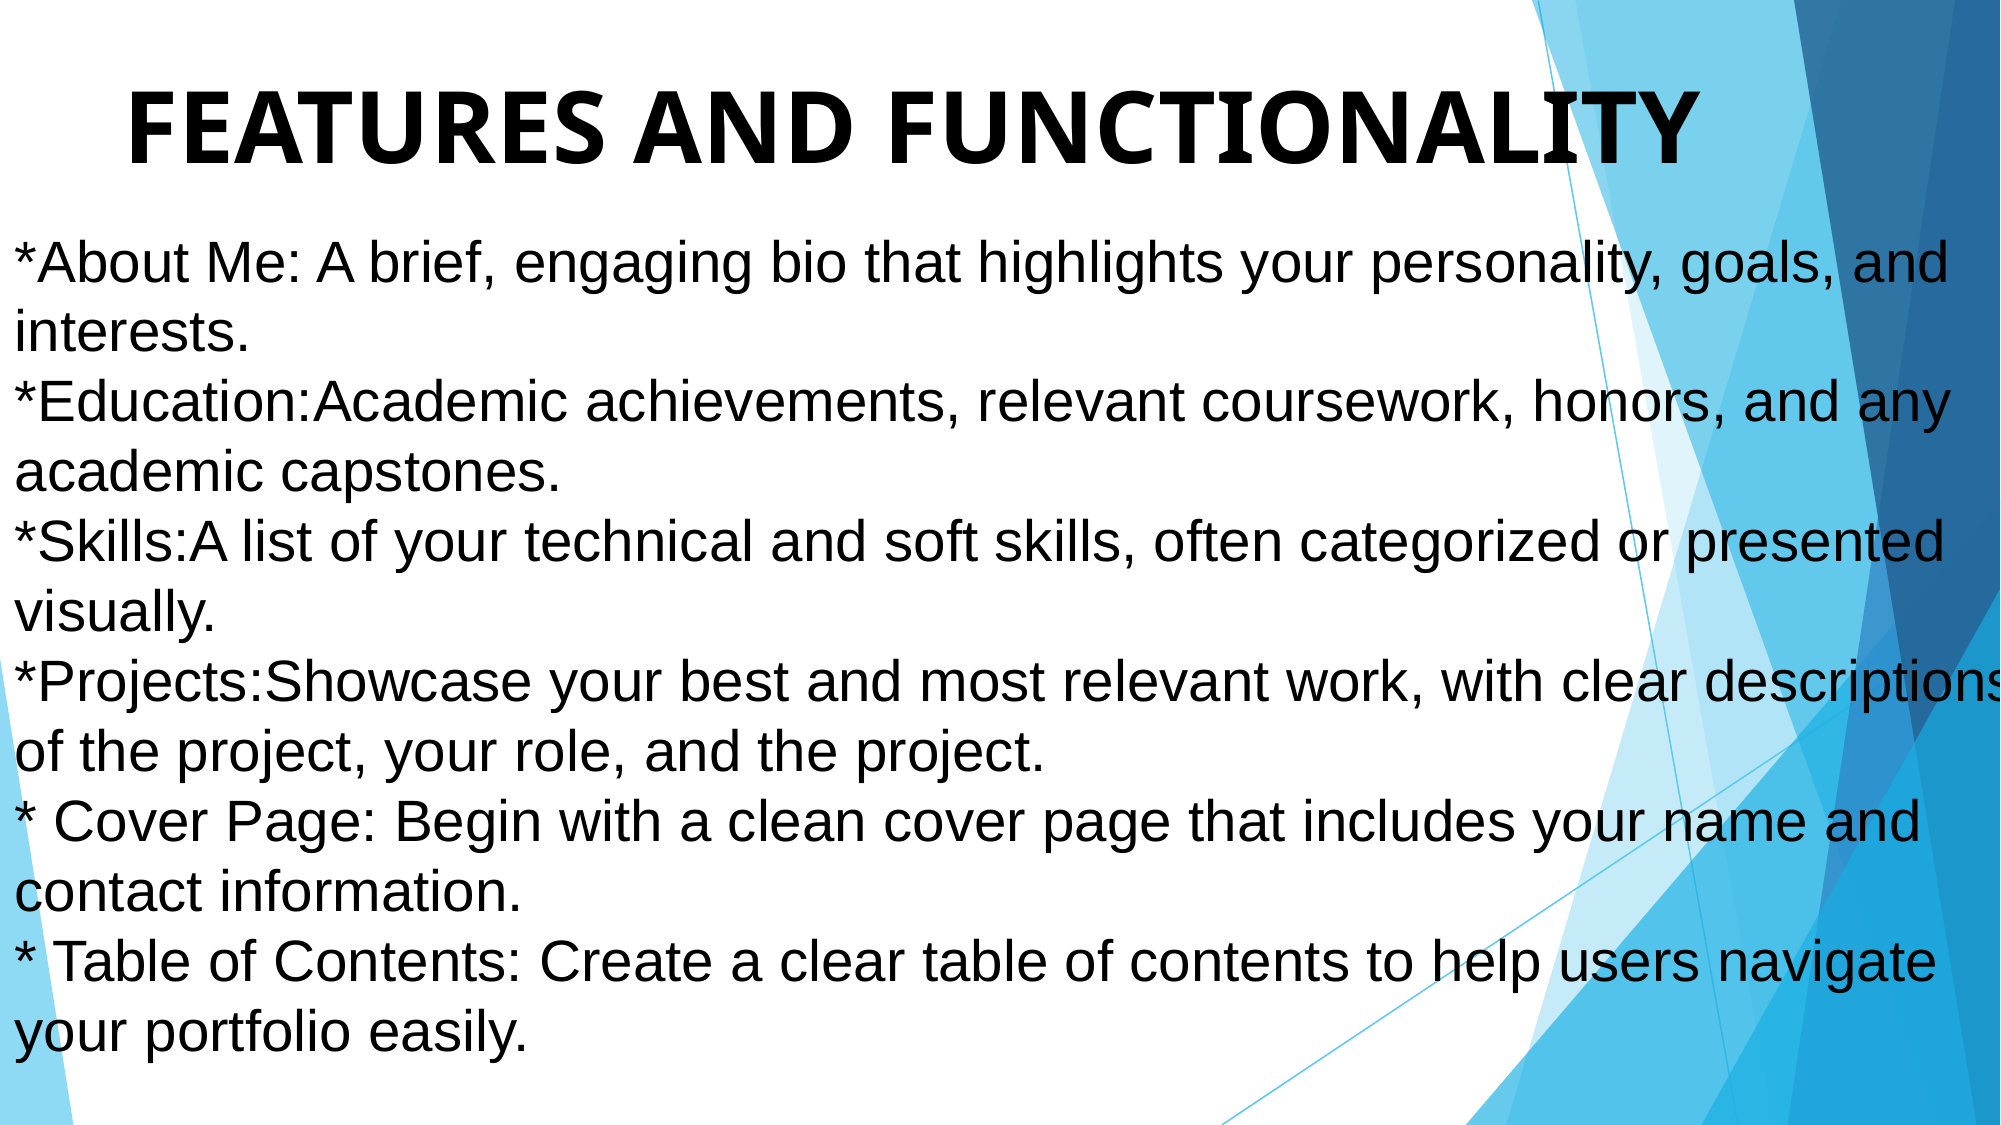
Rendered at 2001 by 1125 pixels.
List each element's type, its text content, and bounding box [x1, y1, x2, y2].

text_box *About Me: A brief, engaging bio that highlights your personality, goals, and interests. *Education:Academic achievements, relevant coursework, honors, and any academic capstones. *Skills:A list of your technical and soft skills, often categorized or presented visually. *Projects:Showcase your best and most relevant work, with clear descriptions of the project, your role, and the project. * Cover Page: Begin with a clean cover page that includes your name and contact information. * Table of Contents: Create a clear table of contents to help users navigate your portfolio easily. [0, 216, 2000, 1125]
title FEATURES AND FUNCTIONALITY [123, 63, 1877, 182]
